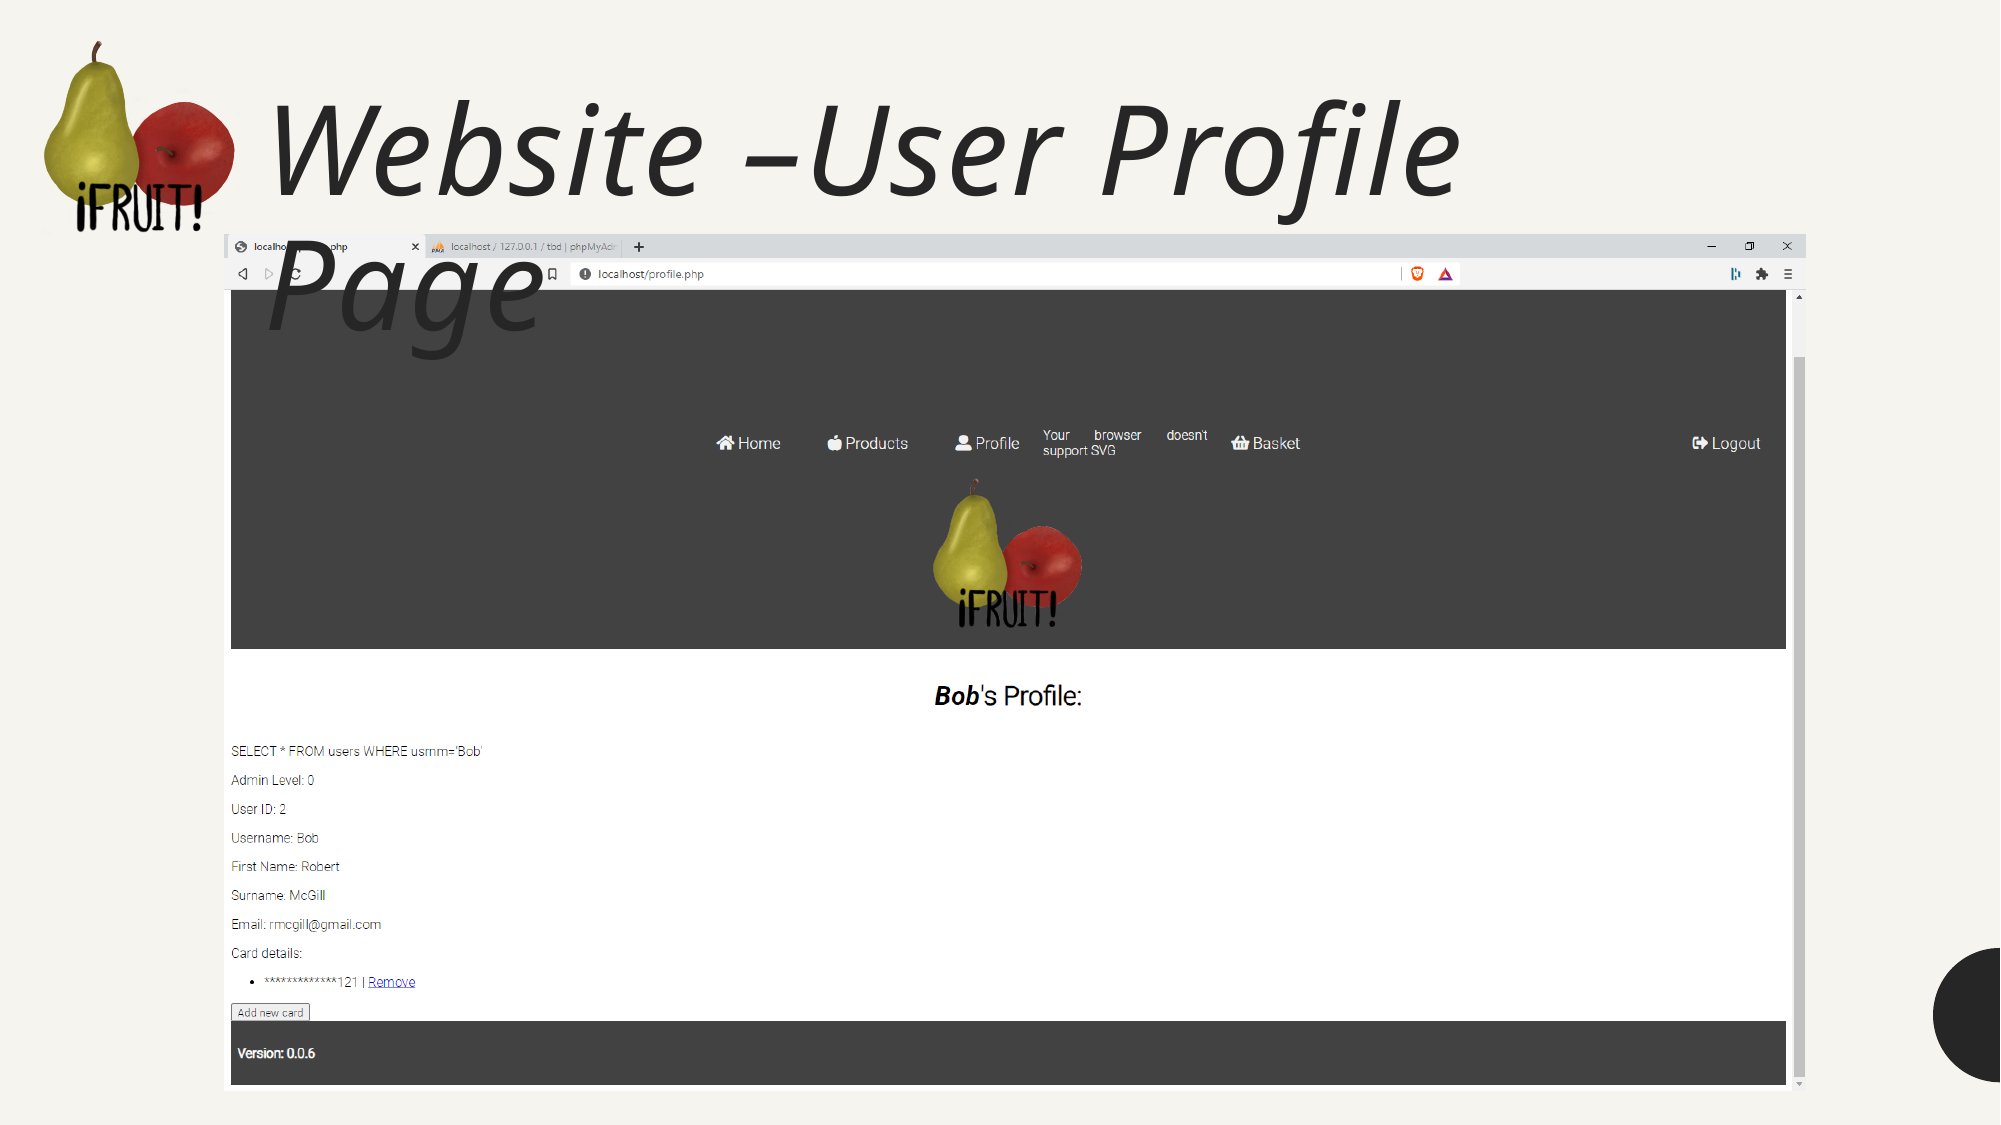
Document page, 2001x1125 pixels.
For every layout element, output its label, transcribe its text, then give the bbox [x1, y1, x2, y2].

title Website –User Profile Page [249, 79, 1613, 234]
picture [41, 36, 1806, 1091]
